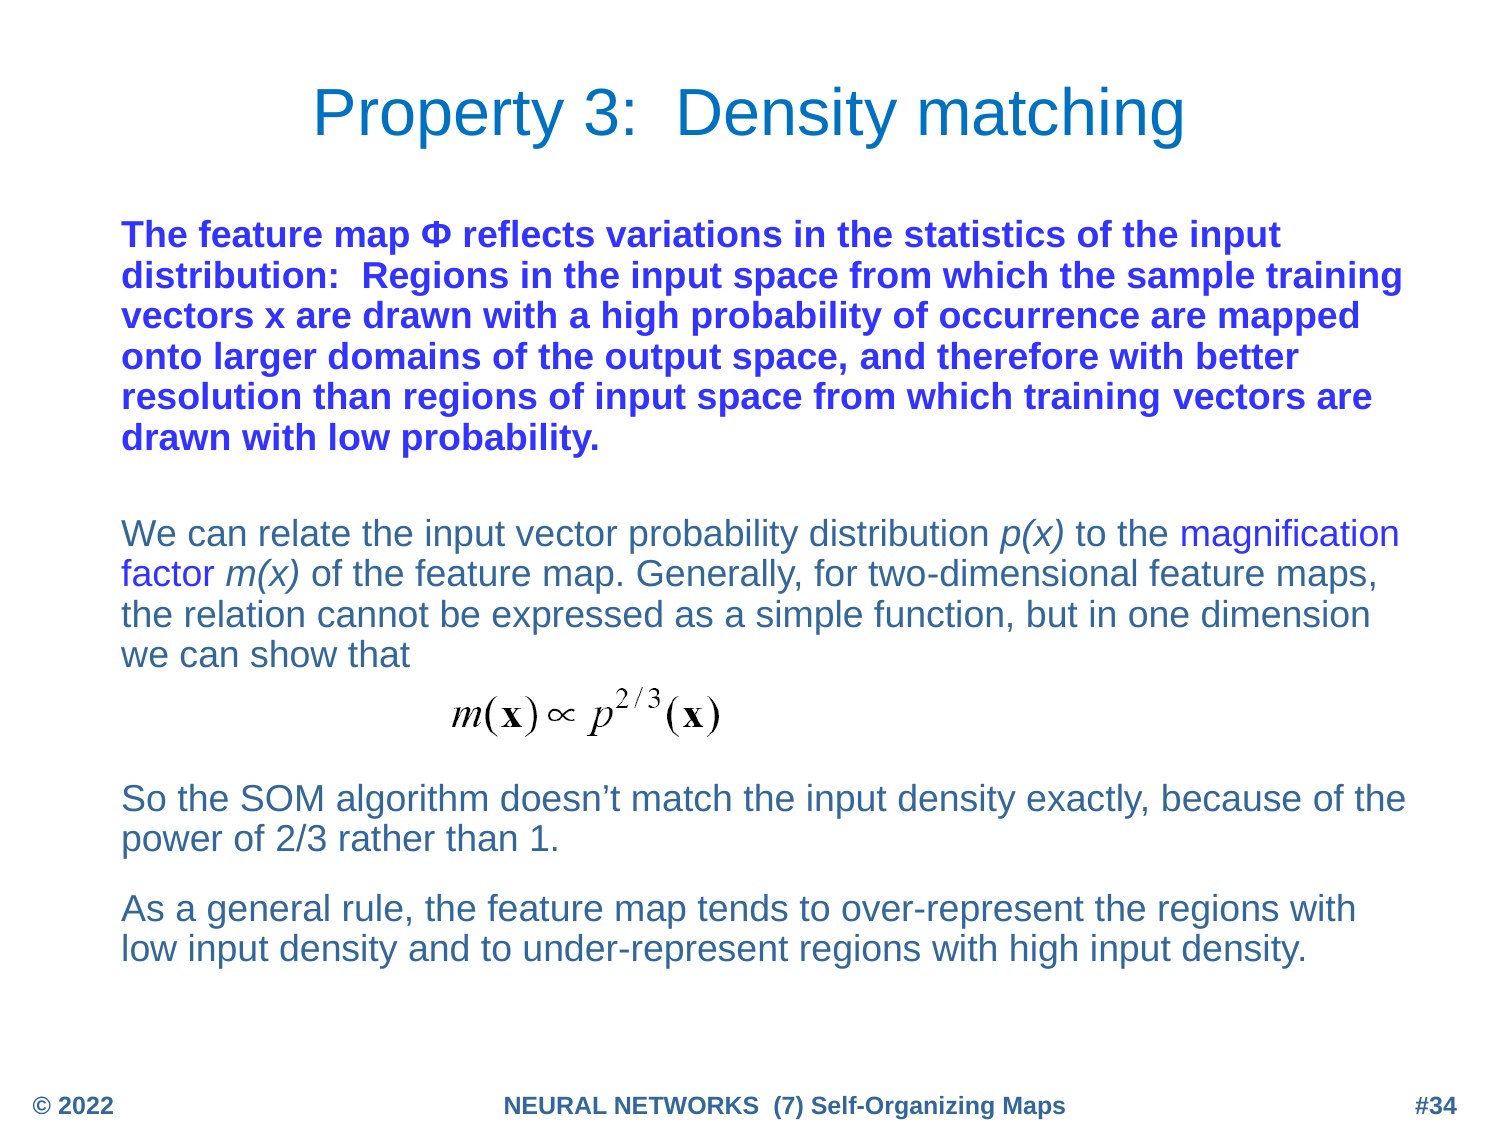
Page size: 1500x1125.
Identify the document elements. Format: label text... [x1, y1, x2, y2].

slide_number © 2022 [17, 1082, 371, 1118]
slide_number #34 [1080, 1082, 1473, 1118]
picture [448, 684, 722, 746]
list The feature map Φ reflects variations in the statistics of the input distribution: Regions in the input space from which the sample training vectors x are drawn with a high probability of occurrence are mapped onto larger domains of the output space, and therefore with better resolution than regions of input space from which training vectors are drawn with low probability. We can relate the input vector probability distribution p(x) to the magnification factor m(x) of the feature map. Generally, for two-dimensional feature maps, the relation cannot be expressed as a simple function, but in one dimension we can show that So the SOM algorithm doesn’t match the input density exactly, because of the power of 2/3 rather than 1. As a general rule, the feature map tends to over-represent the regions with low input density and to under-represent regions with high input density. [49, 207, 1426, 1048]
title Property 3: Density matching [74, 44, 1426, 173]
footer NEURAL NETWORKS (7) Self-Organizing Maps [371, 1082, 1080, 1118]
